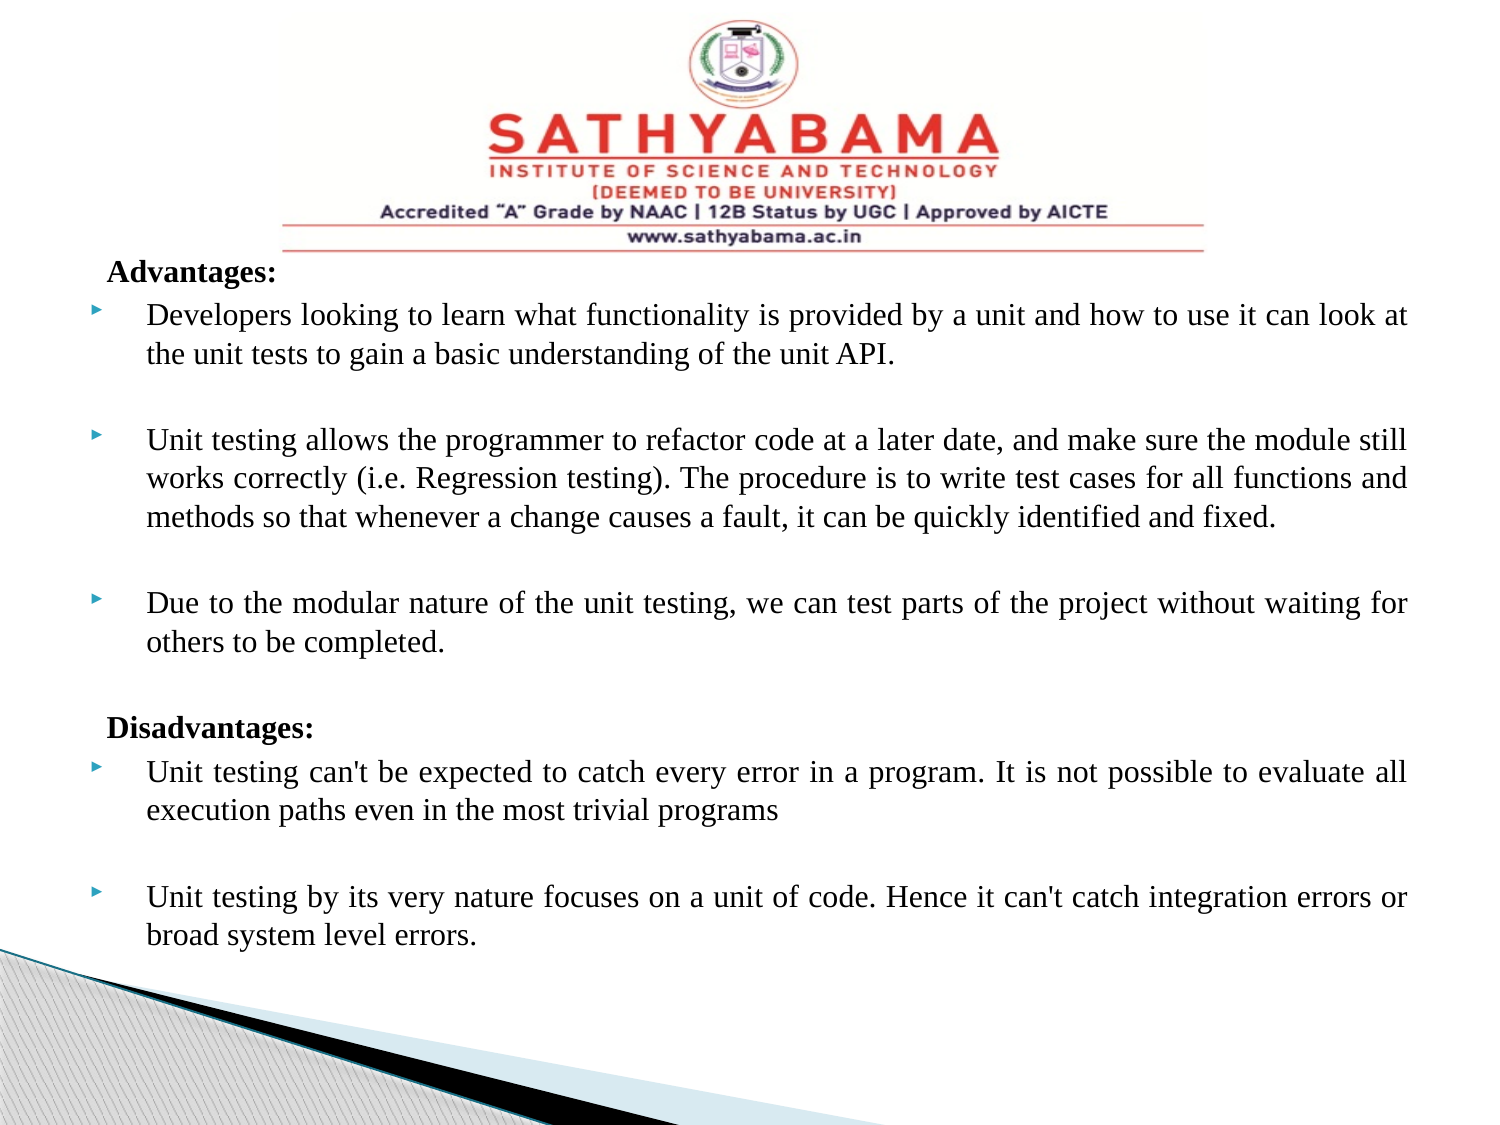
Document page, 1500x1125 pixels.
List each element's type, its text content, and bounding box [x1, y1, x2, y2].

picture [249, 12, 1225, 243]
list Advantages: Developers looking to learn what functionality is provided by a unit and how to use it can look at the unit tests to gain a basic understanding of the unit API. Unit testing allows the programmer to refactor code at a later date, and make sure the module still works correctly (i.e. Regression testing). The procedure is to write test cases for all functions and methods so that whenever a change causes a fault, it can be quickly identified and fixed. Due to the modular nature of the unit testing, we can test parts of the project without waiting for others to be completed. Disadvantages: Unit testing can't be expected to catch every error in a program. It is not possible to evaluate all execution paths even in the most trivial programs Unit testing by its very nature focuses on a unit of code. Hence it can't catch integration errors or broad system level errors. [75, 243, 1425, 986]
